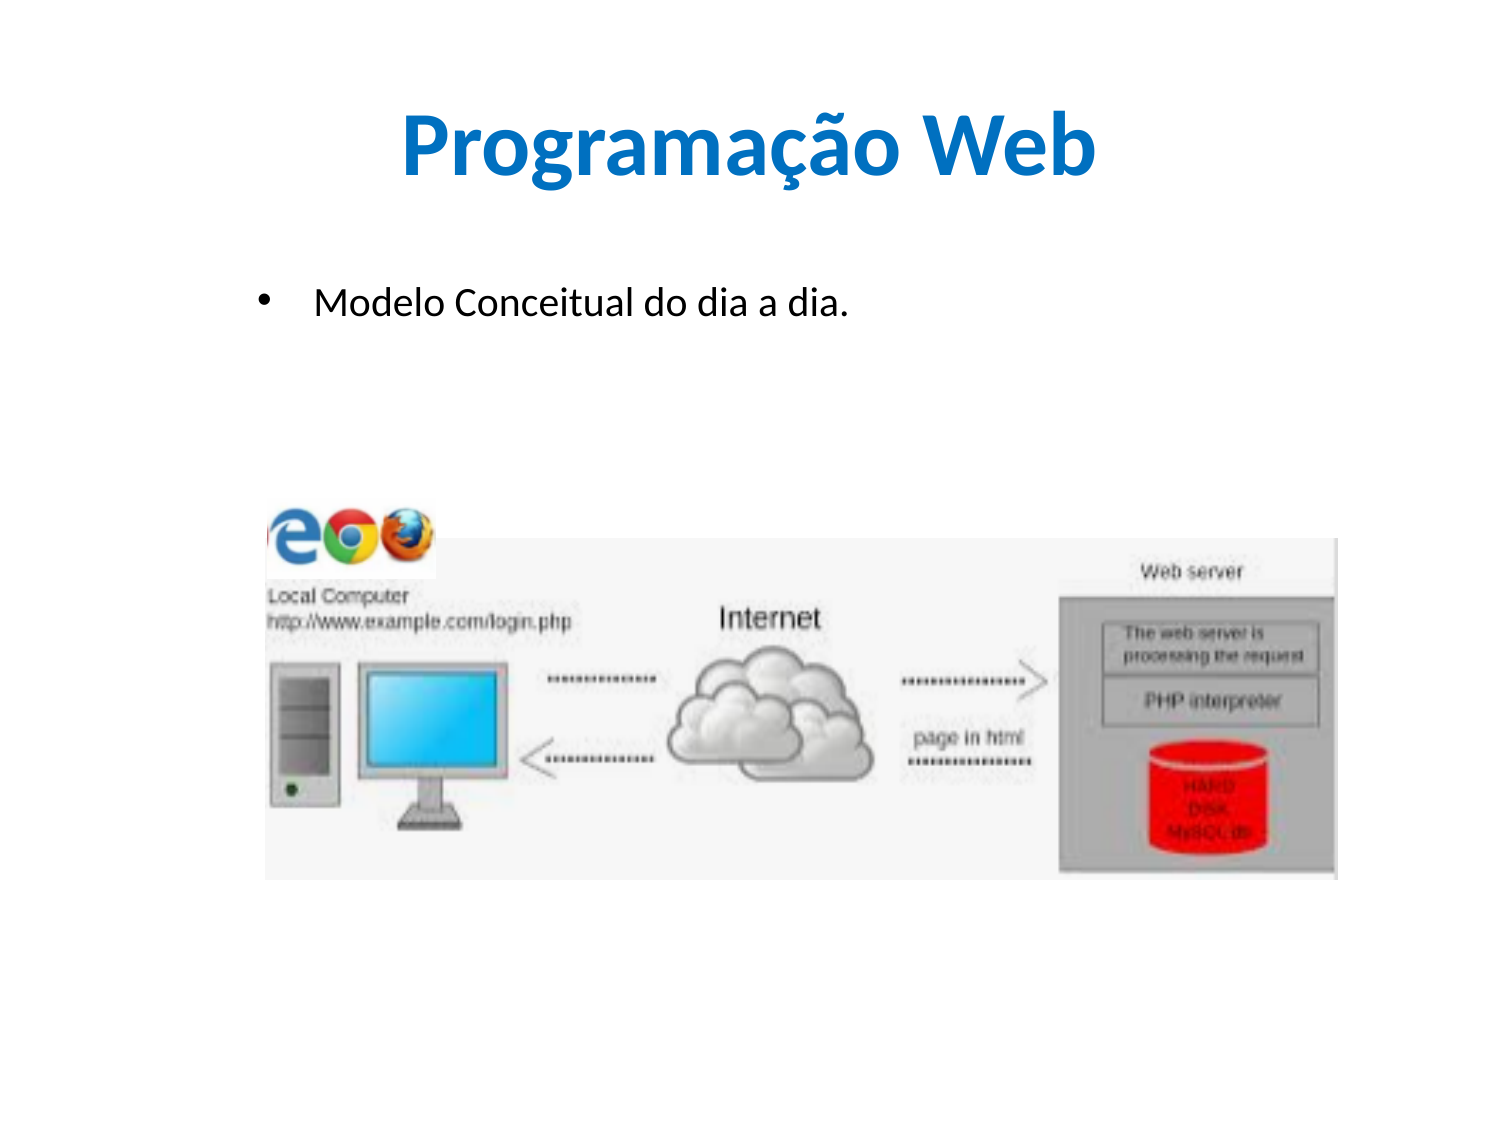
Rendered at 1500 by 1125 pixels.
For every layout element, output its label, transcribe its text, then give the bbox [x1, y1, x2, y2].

list Modelo Conceitual do dia a dia. [242, 267, 941, 398]
picture [265, 498, 1338, 880]
title Programação Web [75, 45, 1425, 233]
